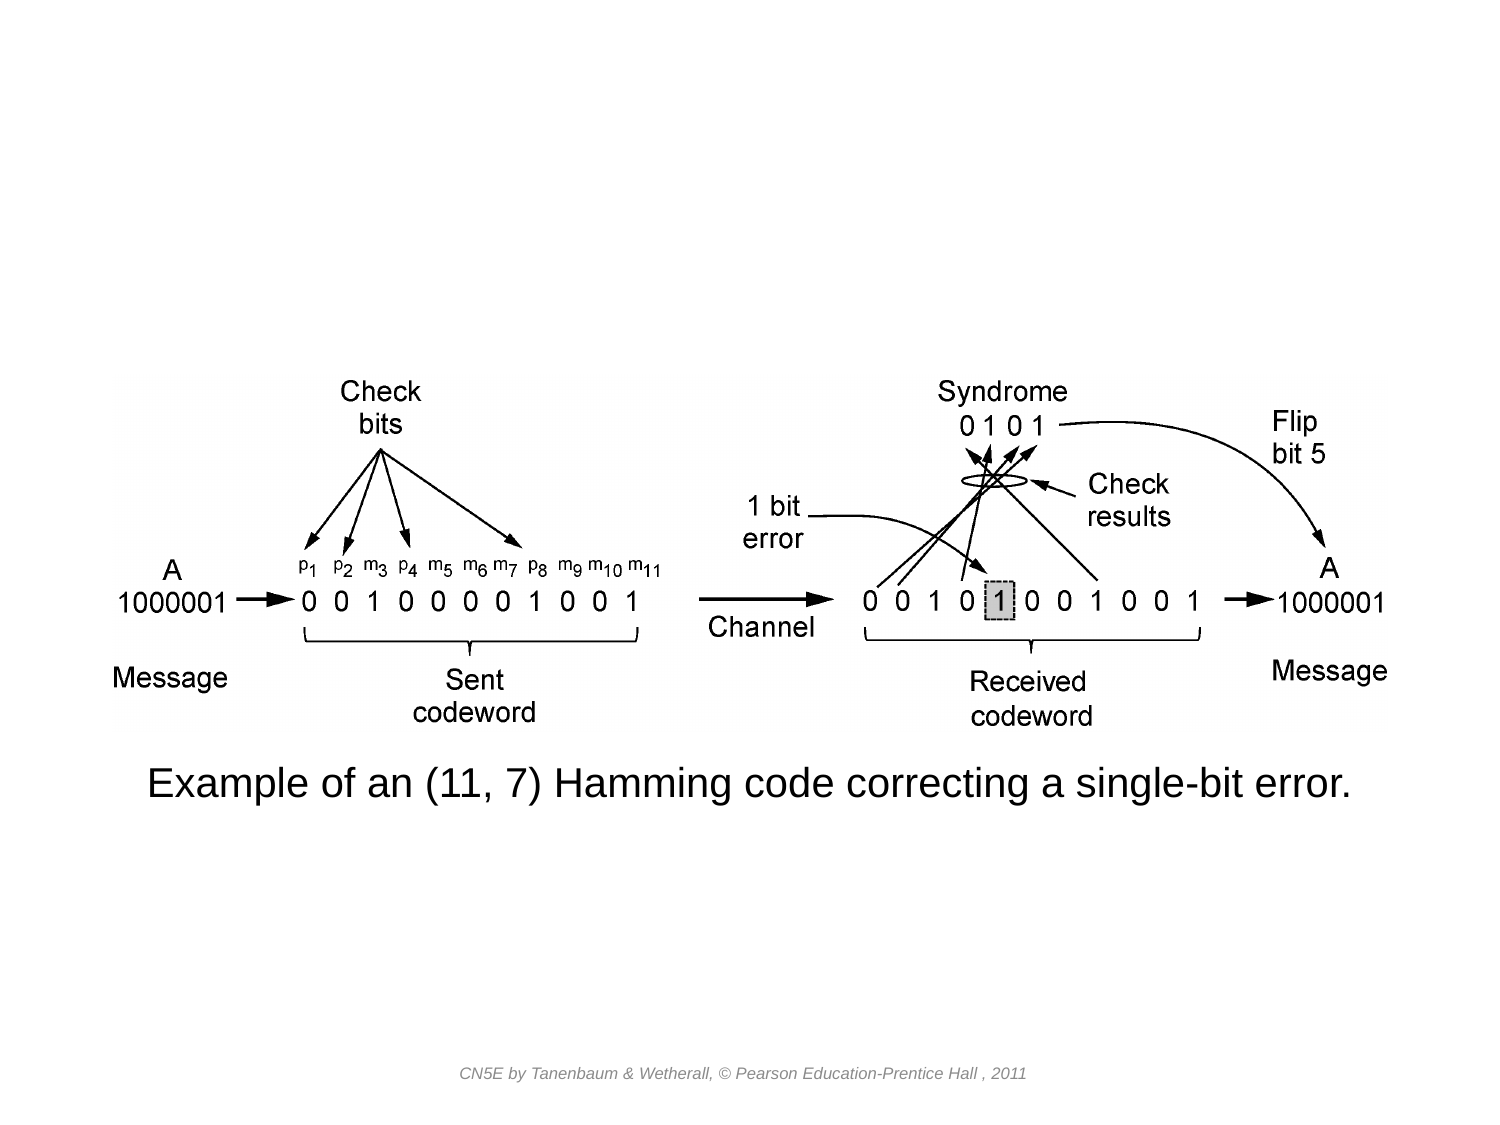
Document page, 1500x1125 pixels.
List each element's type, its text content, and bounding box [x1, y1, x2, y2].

footer CN5E by Tanenbaum & Wetherall, © Pearson Education-Prentice Hall , 2011 [300, 1042, 1188, 1103]
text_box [112, 374, 1388, 810]
